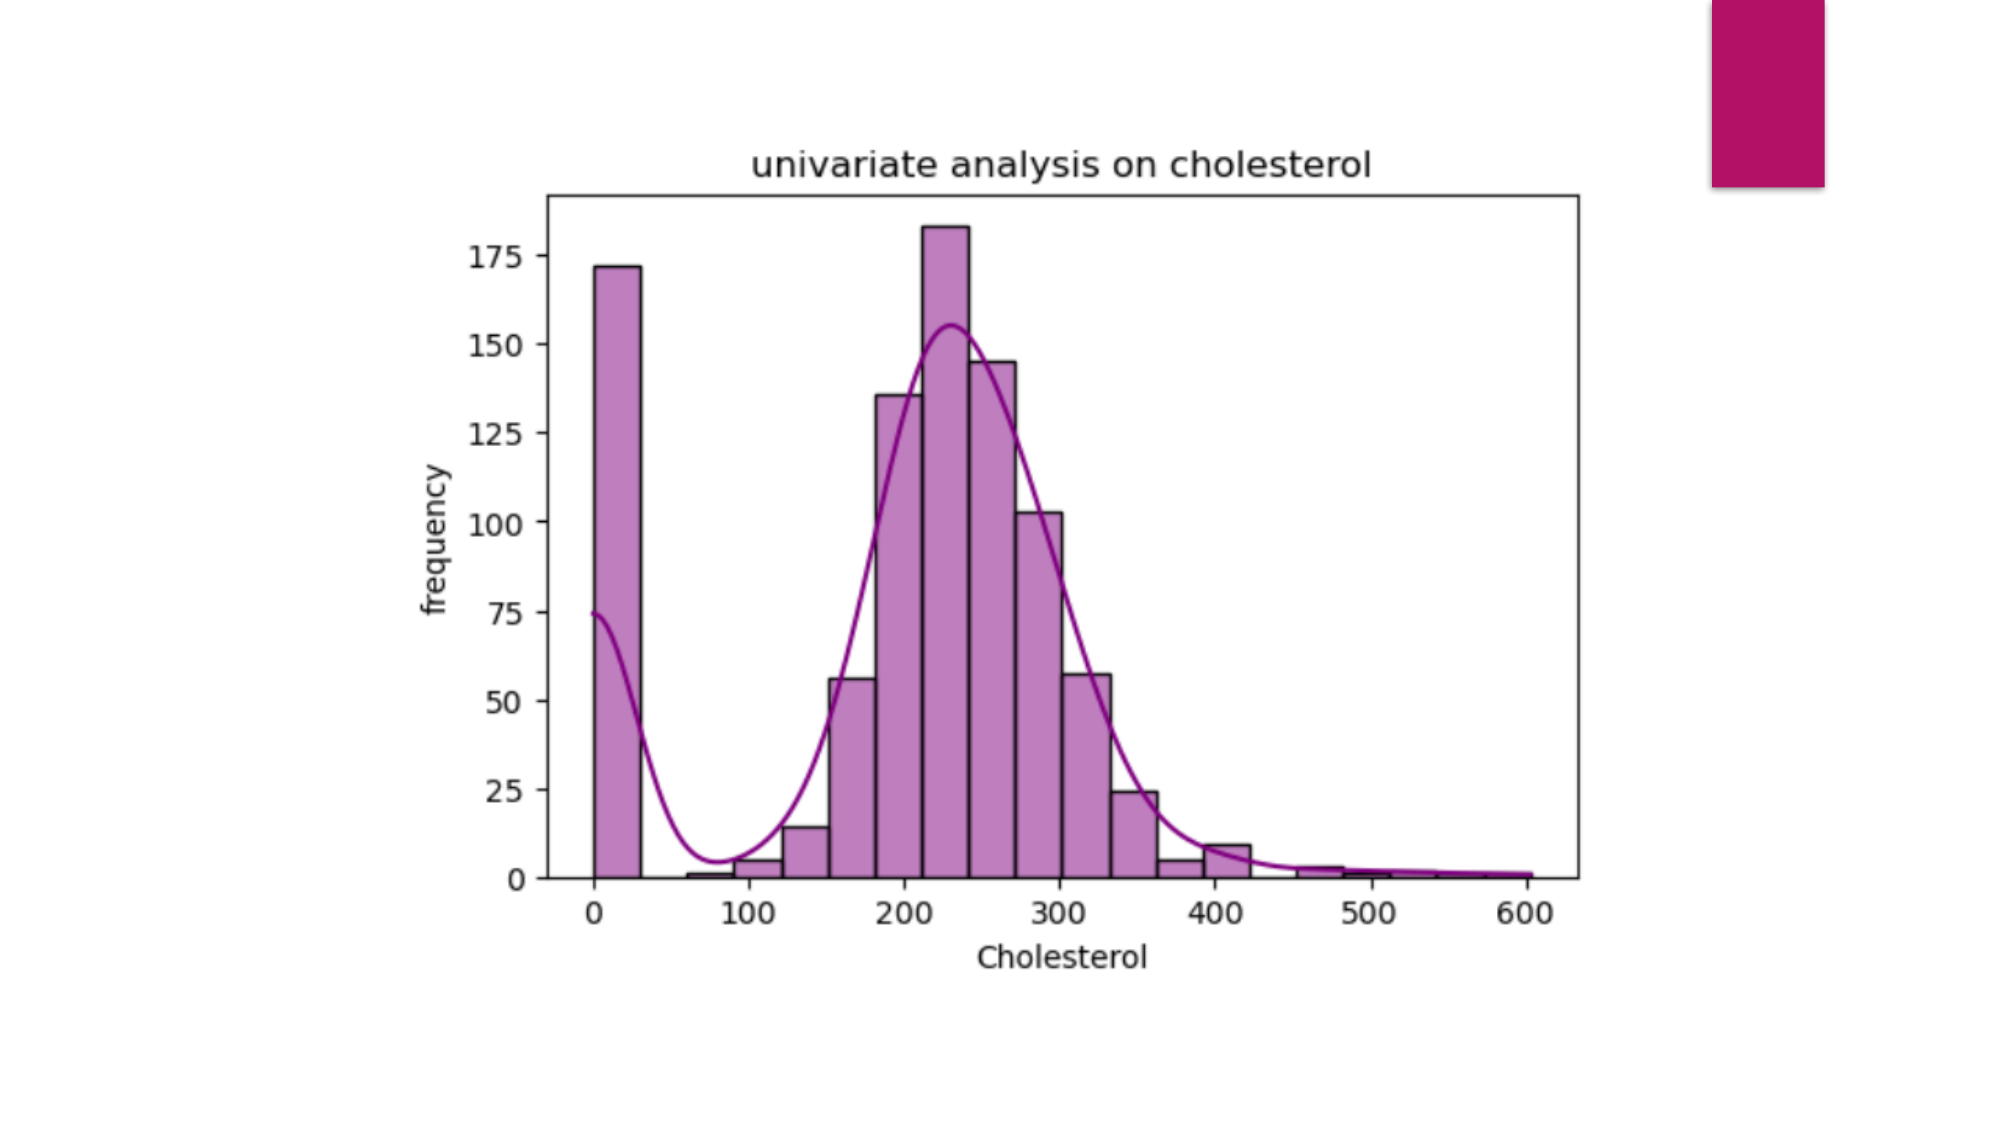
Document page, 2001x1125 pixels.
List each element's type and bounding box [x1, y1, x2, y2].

picture [407, 130, 1593, 995]
